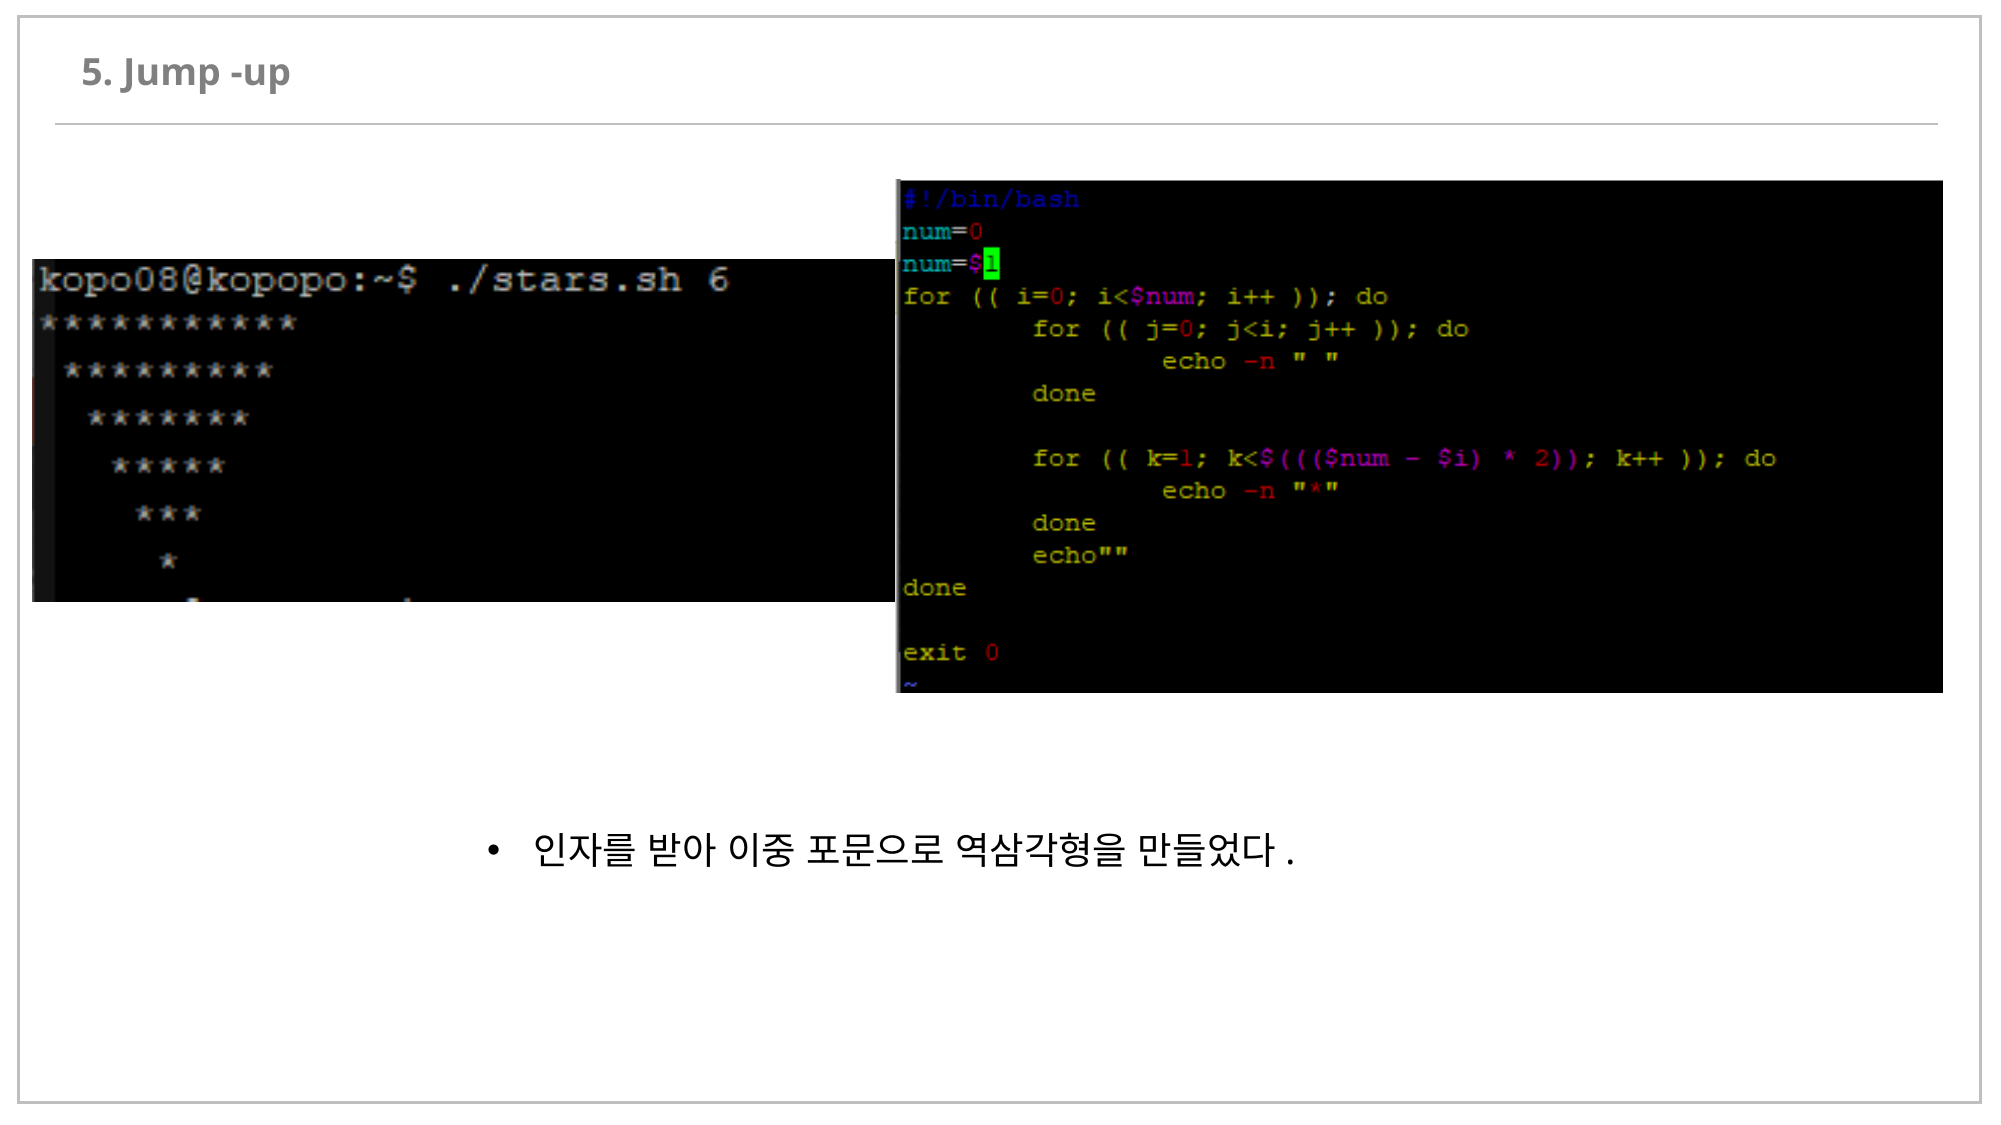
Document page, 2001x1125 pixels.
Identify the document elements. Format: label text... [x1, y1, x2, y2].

text_box 5. Jump -up [66, 41, 307, 101]
picture [32, 179, 1943, 693]
text_box 인자를 받아 이중 포문으로 역삼각형을 만들었다. [472, 819, 1943, 880]
